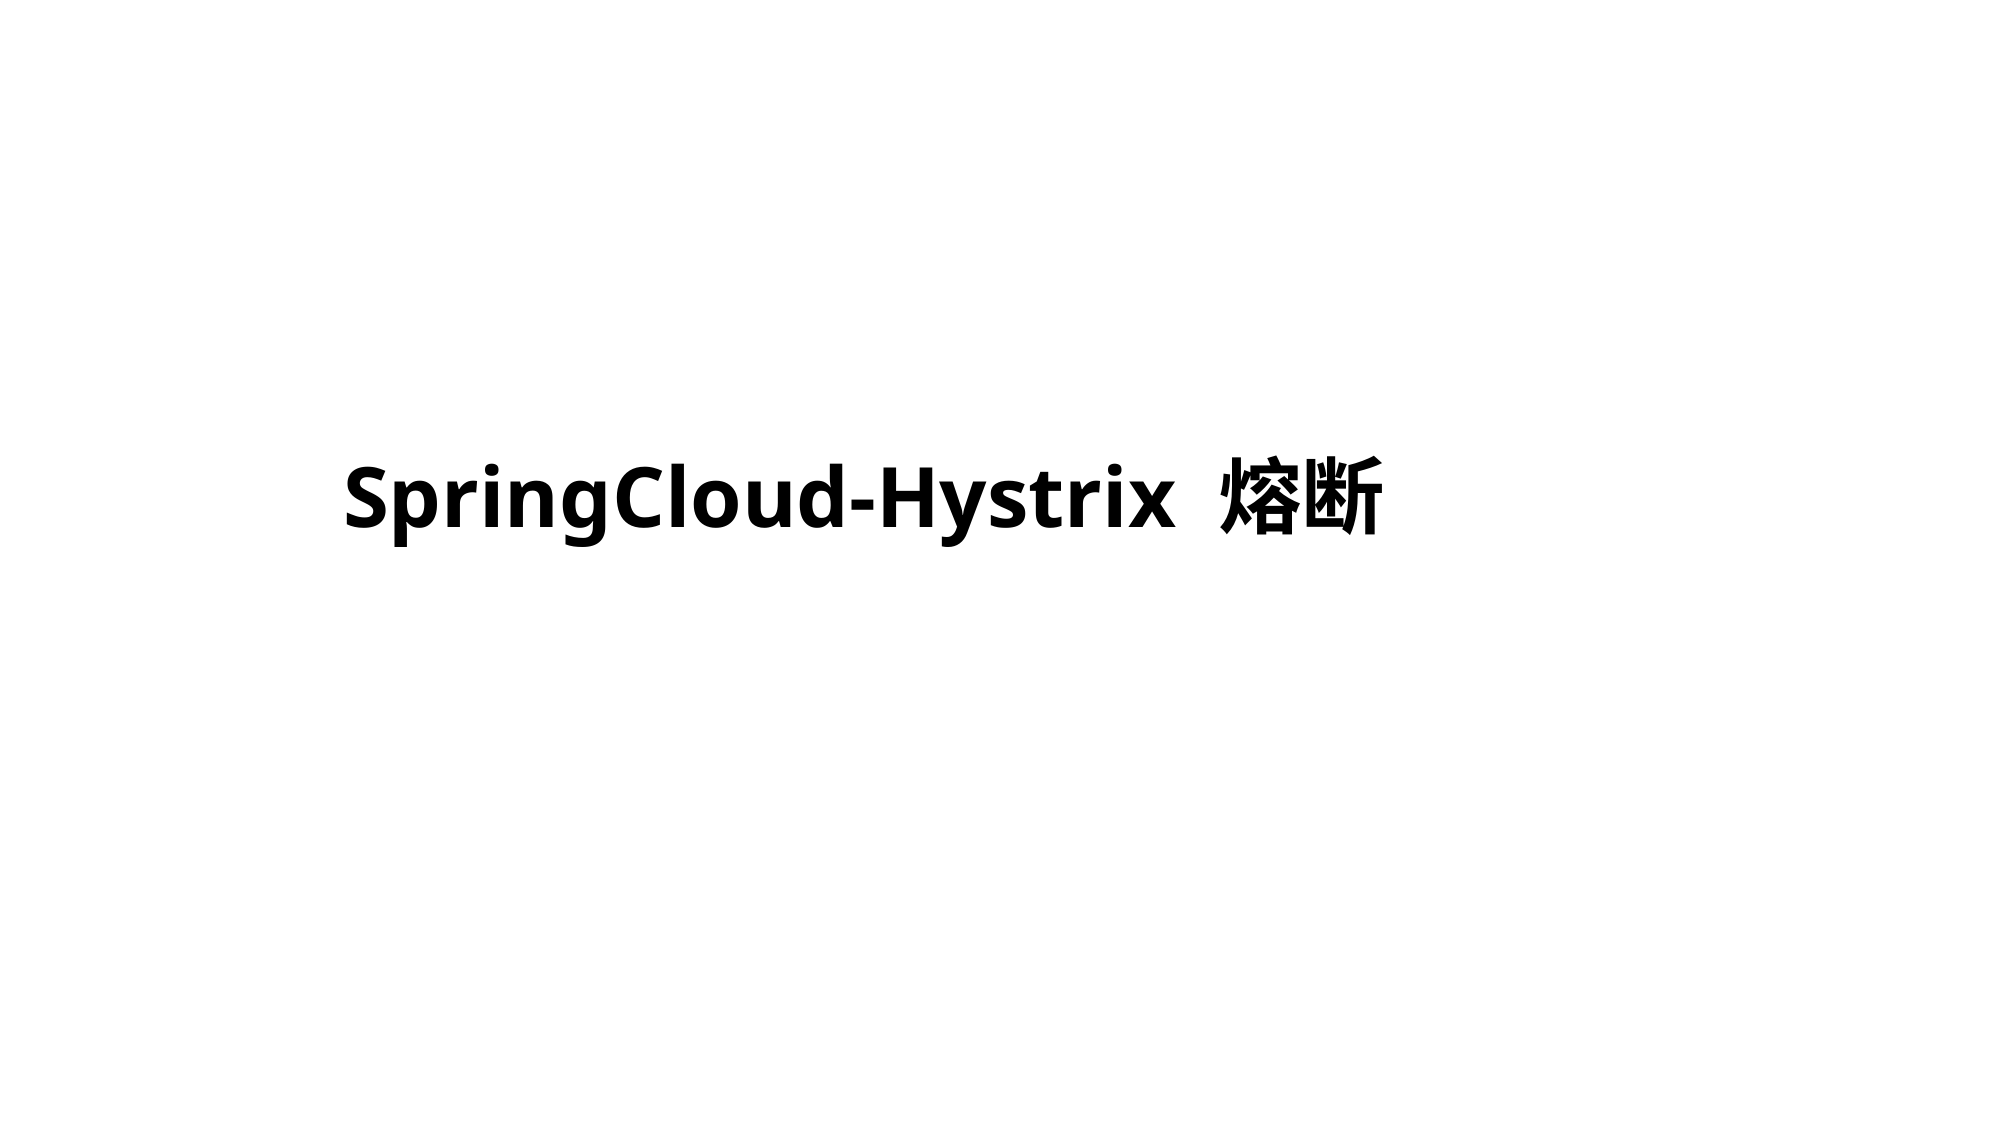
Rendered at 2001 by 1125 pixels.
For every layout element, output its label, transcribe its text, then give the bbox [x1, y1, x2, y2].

title SpringCloud-Hystrix 熔断 [328, 454, 1550, 548]
